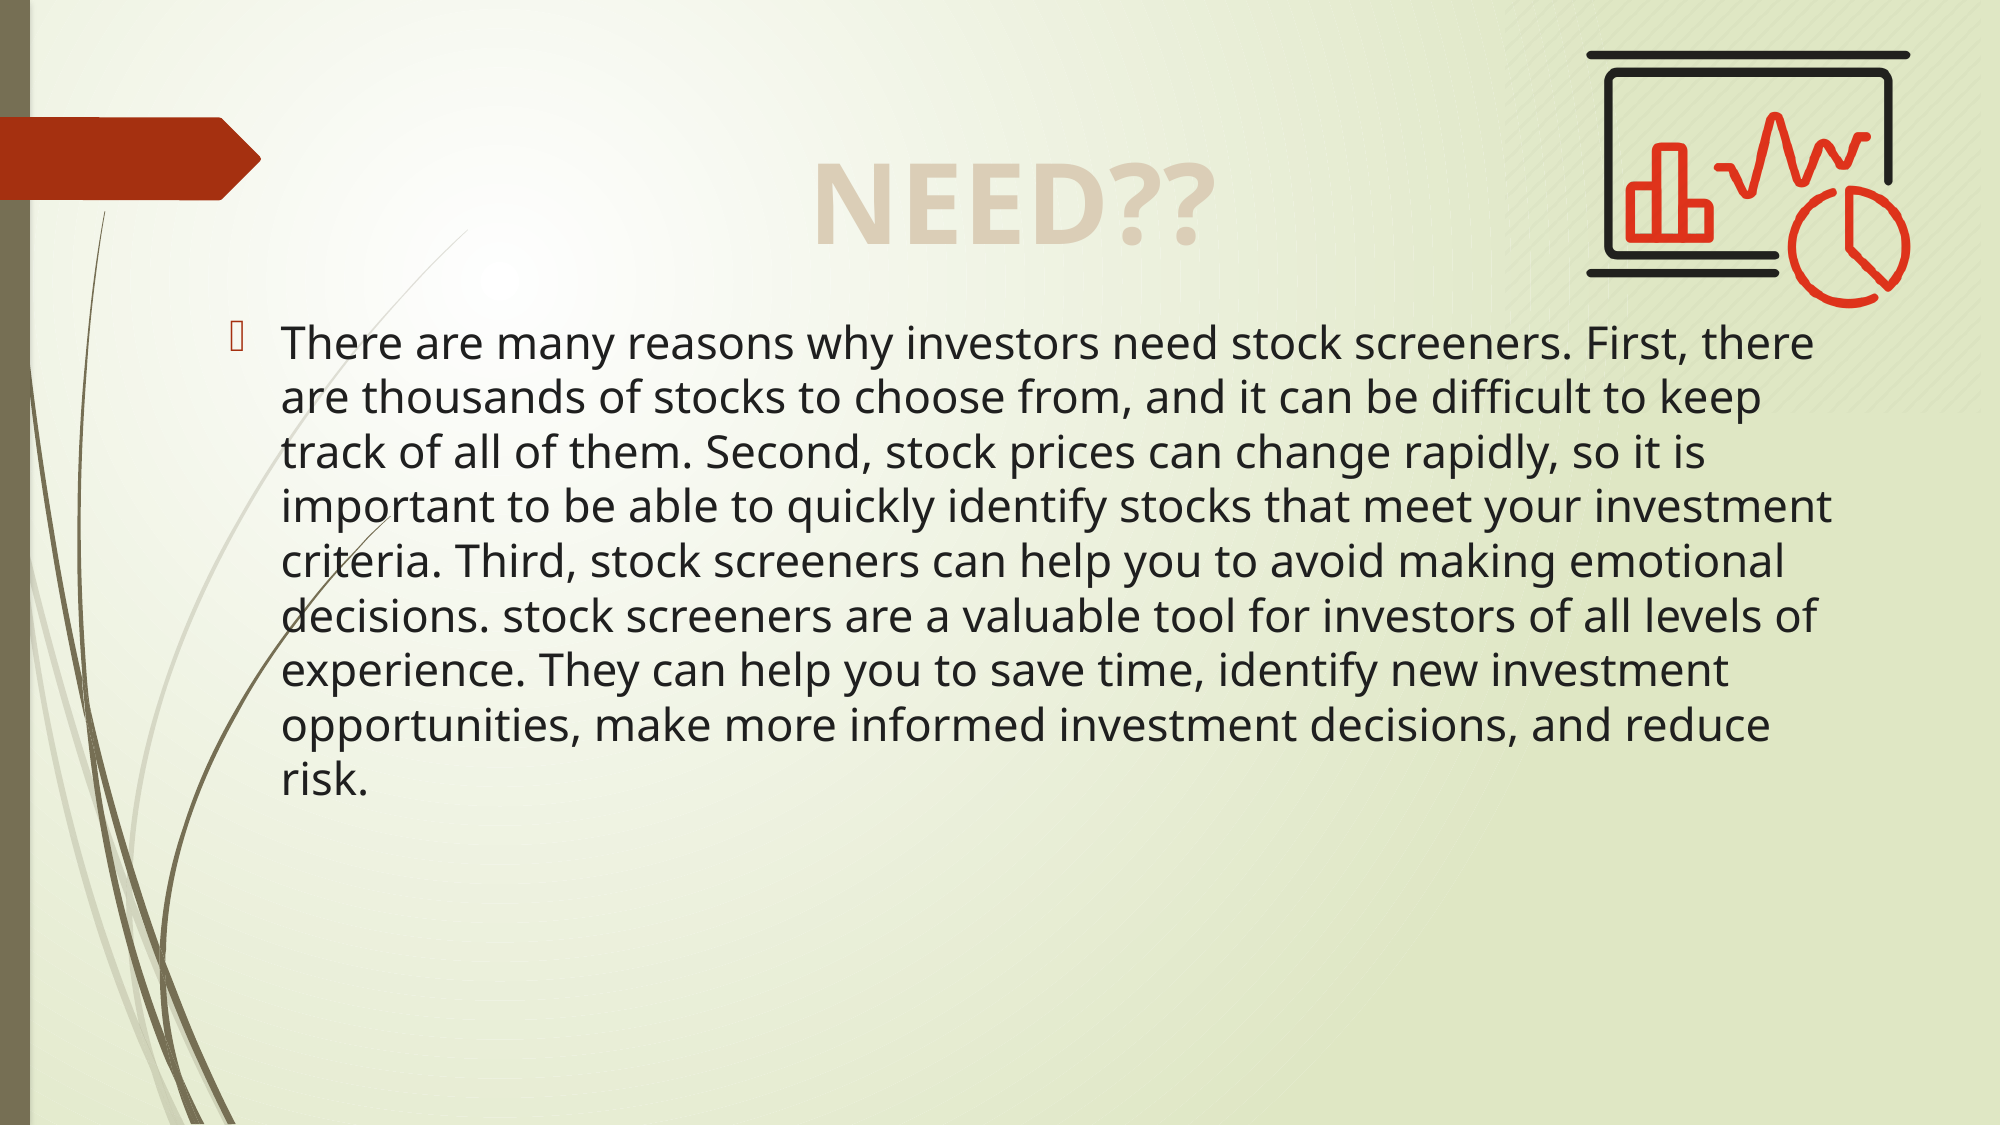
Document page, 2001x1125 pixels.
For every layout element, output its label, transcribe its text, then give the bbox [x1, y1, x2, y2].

picture [1505, 0, 1981, 414]
list There are many reasons why investors need stock screeners. First, there are thousands of stocks to choose from, and it can be difficult to keep track of all of them. Second, stock prices can change rapidly, so it is important to be able to quickly identify stocks that meet your investment criteria. Third, stock screeners can help you to avoid making emotional decisions. stock screeners are a valuable tool for investors of all levels of experience. They can help you to save time, identify new investment opportunities, make more informed investment decisions, and reduce risk. [214, 306, 1858, 819]
text_box NEED?? [793, 124, 1233, 275]
